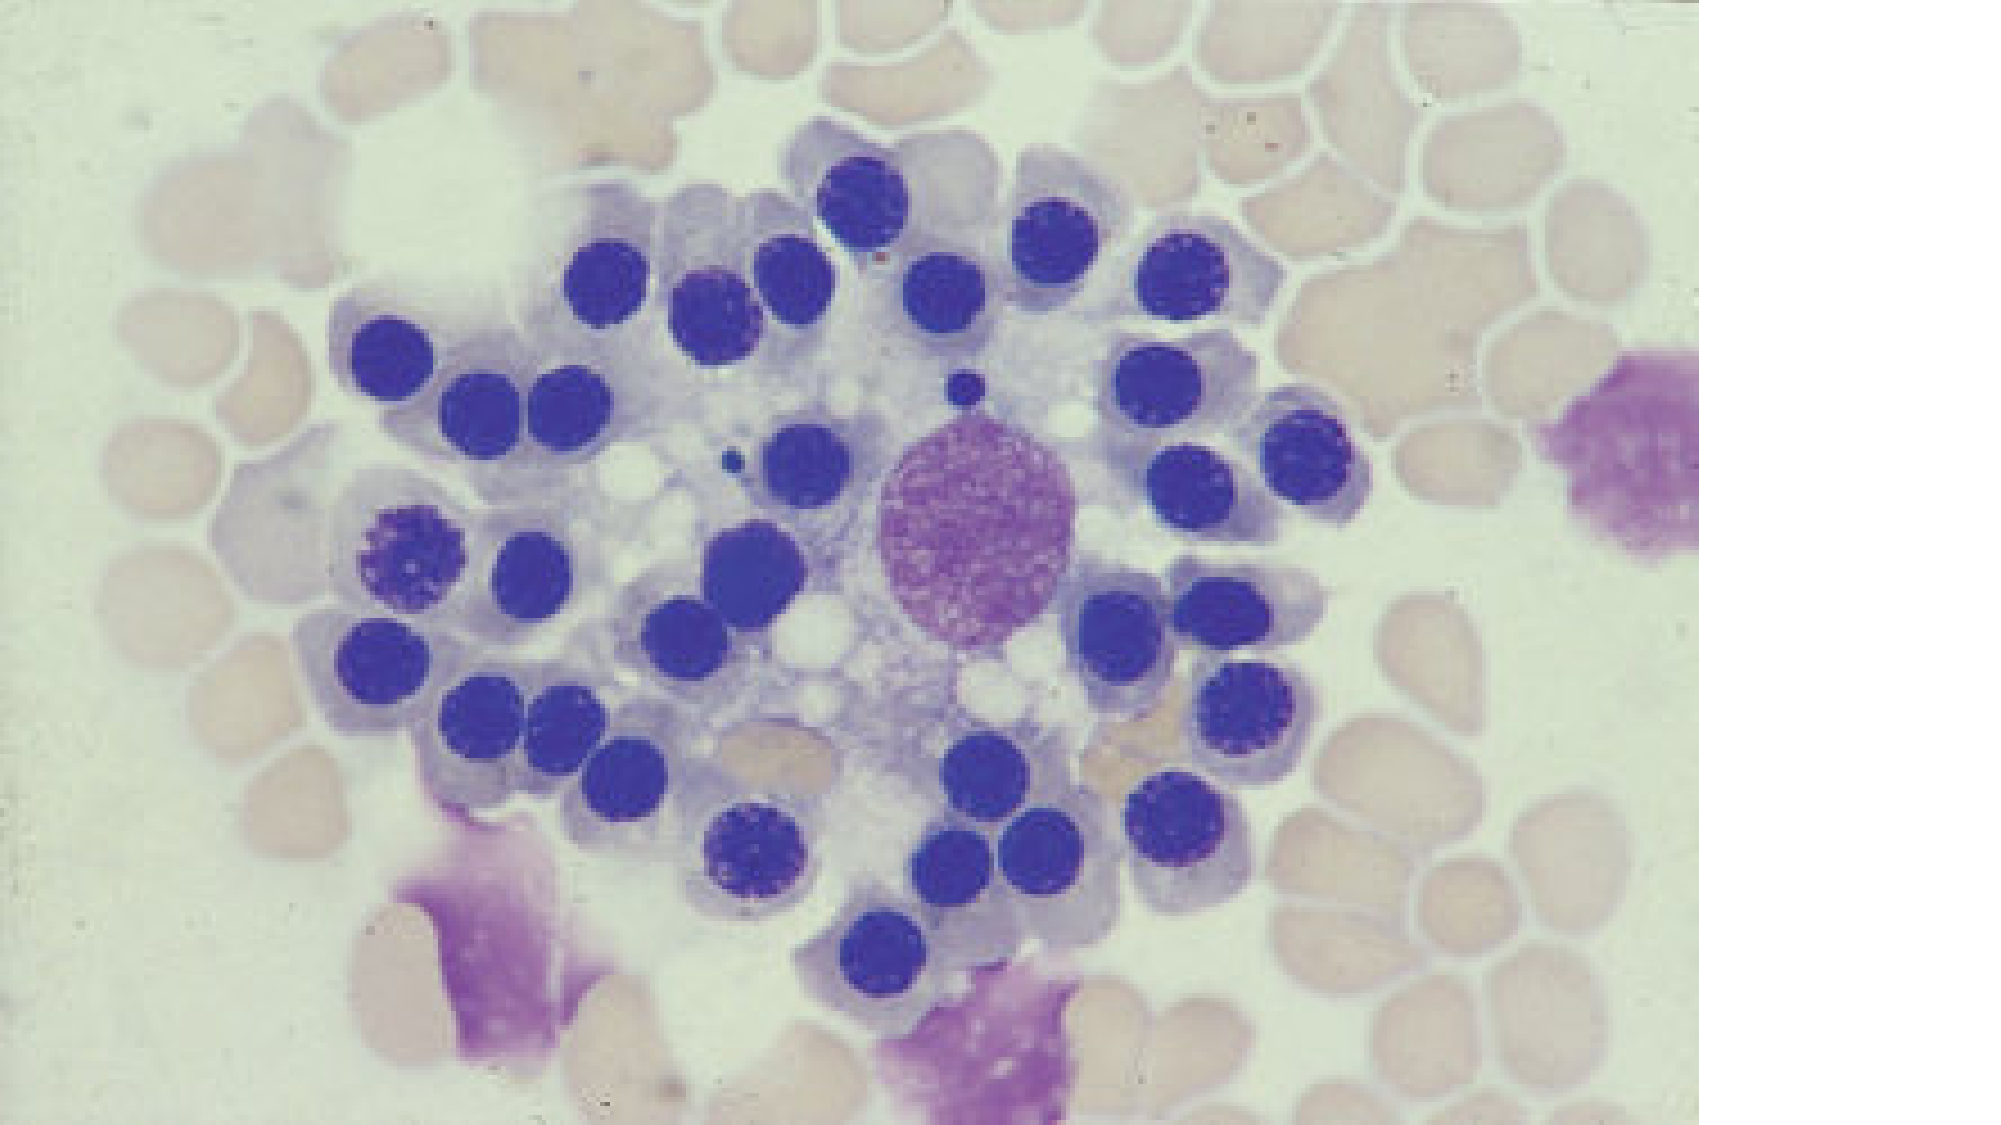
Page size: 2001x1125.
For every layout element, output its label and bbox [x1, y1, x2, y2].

picture [0, 0, 1700, 1125]
